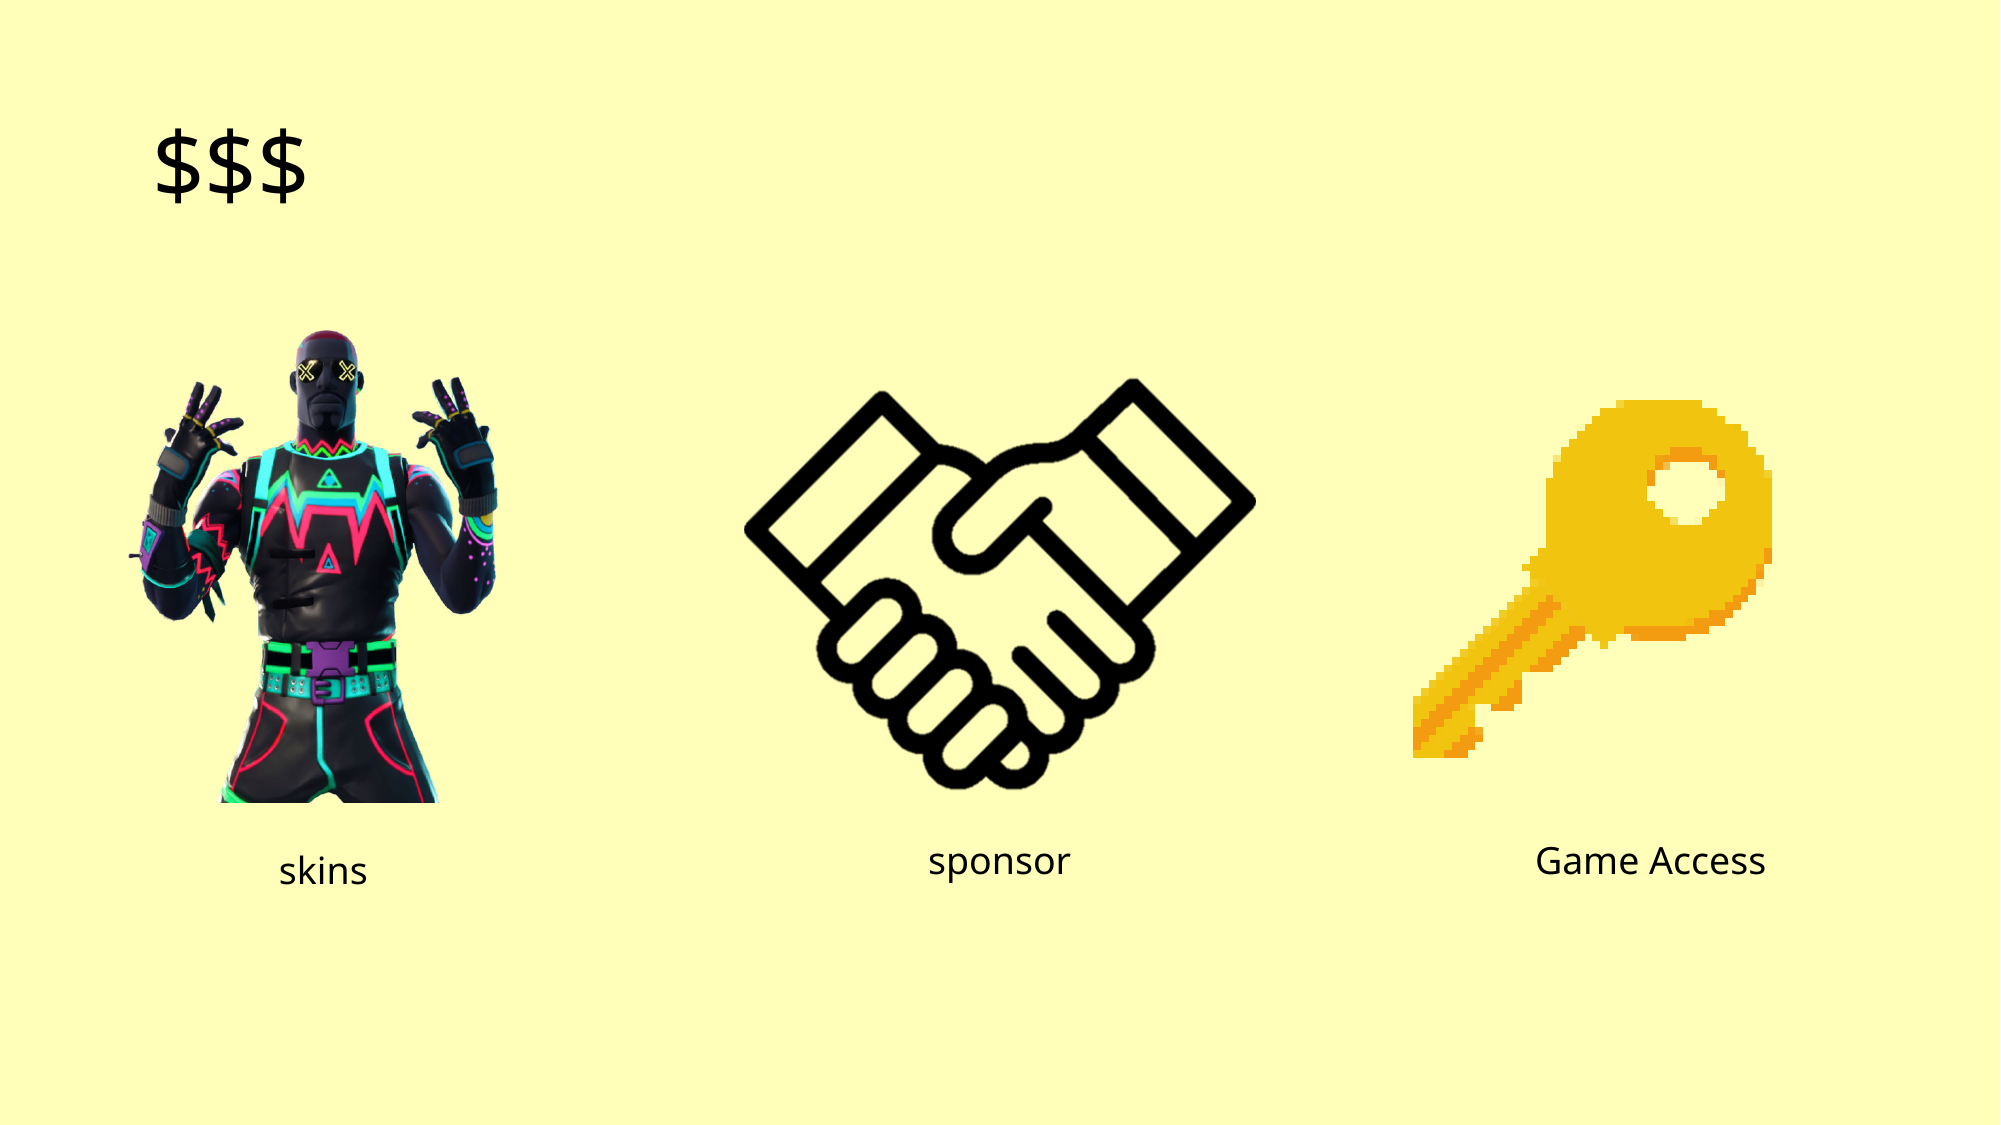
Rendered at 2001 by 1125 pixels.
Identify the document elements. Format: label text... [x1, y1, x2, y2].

text_box sponsor [913, 840, 1087, 890]
text_box Game Access [1520, 829, 1782, 890]
title $$$ [137, 59, 1863, 278]
picture [744, 327, 1256, 840]
text_box skins [264, 839, 383, 899]
picture [1359, 354, 1819, 813]
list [78, 320, 562, 803]
